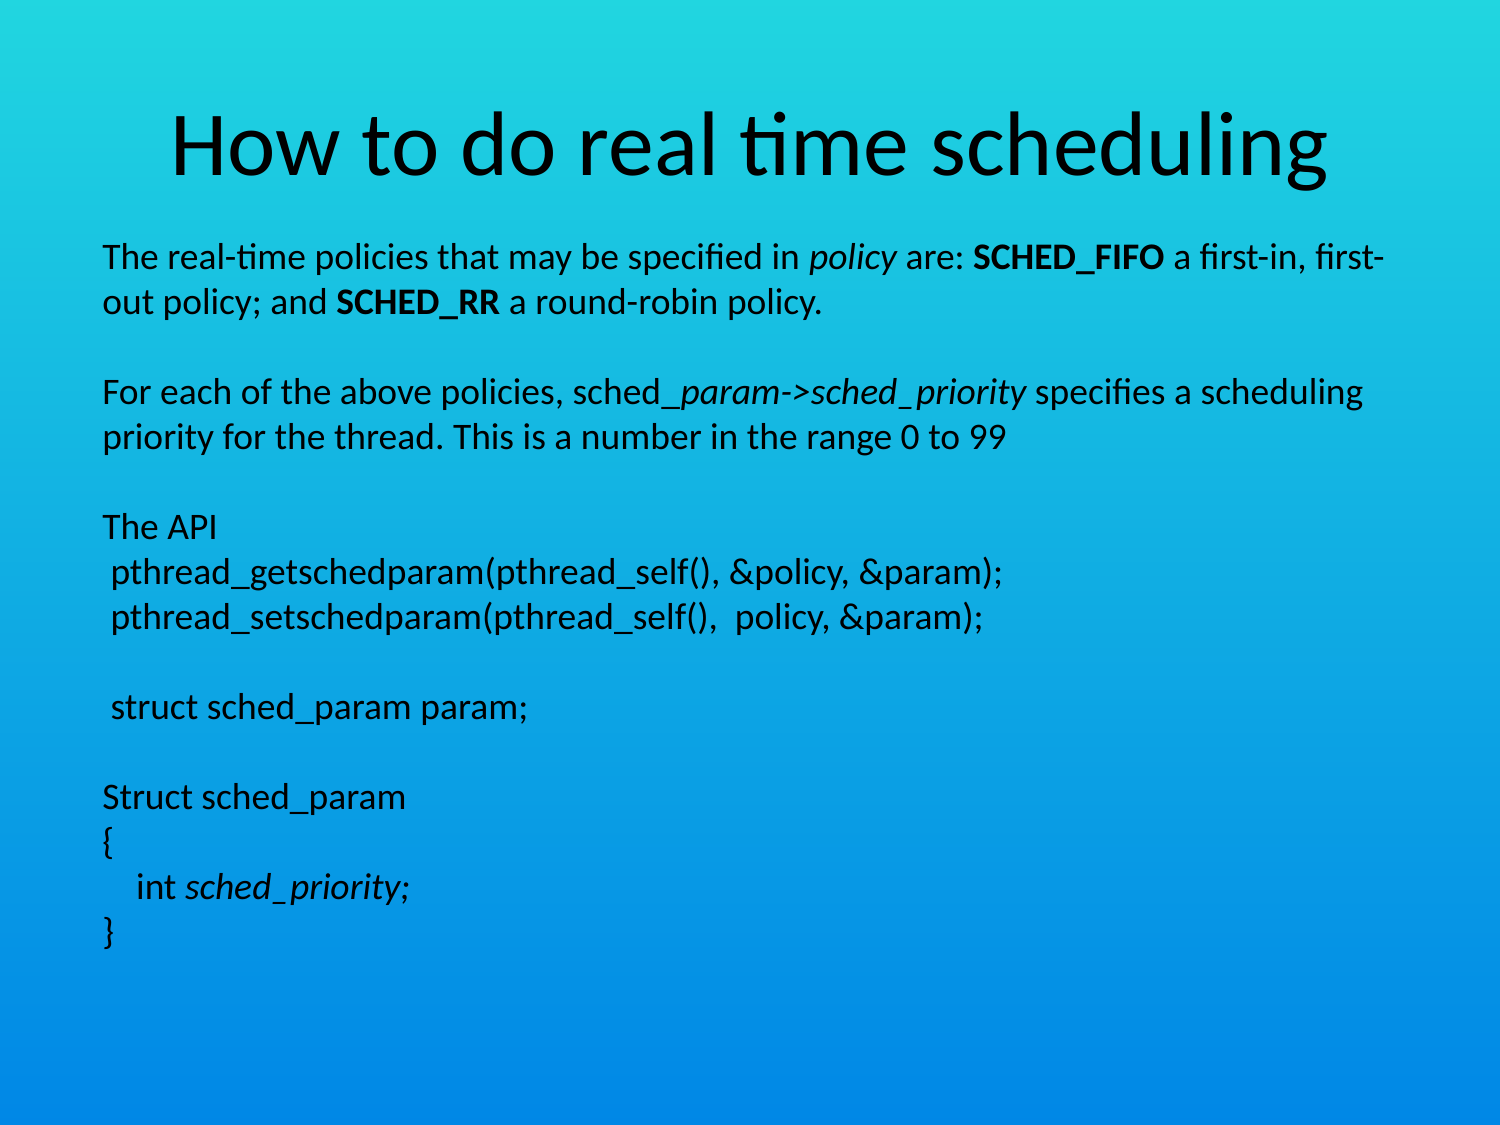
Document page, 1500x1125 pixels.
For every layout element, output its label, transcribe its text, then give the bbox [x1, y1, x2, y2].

text_box The real-time policies that may be specified in policy are: SCHED_FIFO a first-in, first-out policy; and SCHED_RR a round-robin policy. For each of the above policies, sched_param->sched_priority specifies a scheduling priority for the thread. This is a number in the range 0 to 99 The API pthread_getschedparam(pthread_self(), &policy, &param); pthread_setschedparam(pthread_self(), policy, &param); struct sched_param param; Struct sched_param { int sched_priority; } [87, 224, 1438, 1005]
title How to do real time scheduling [75, 45, 1425, 233]
